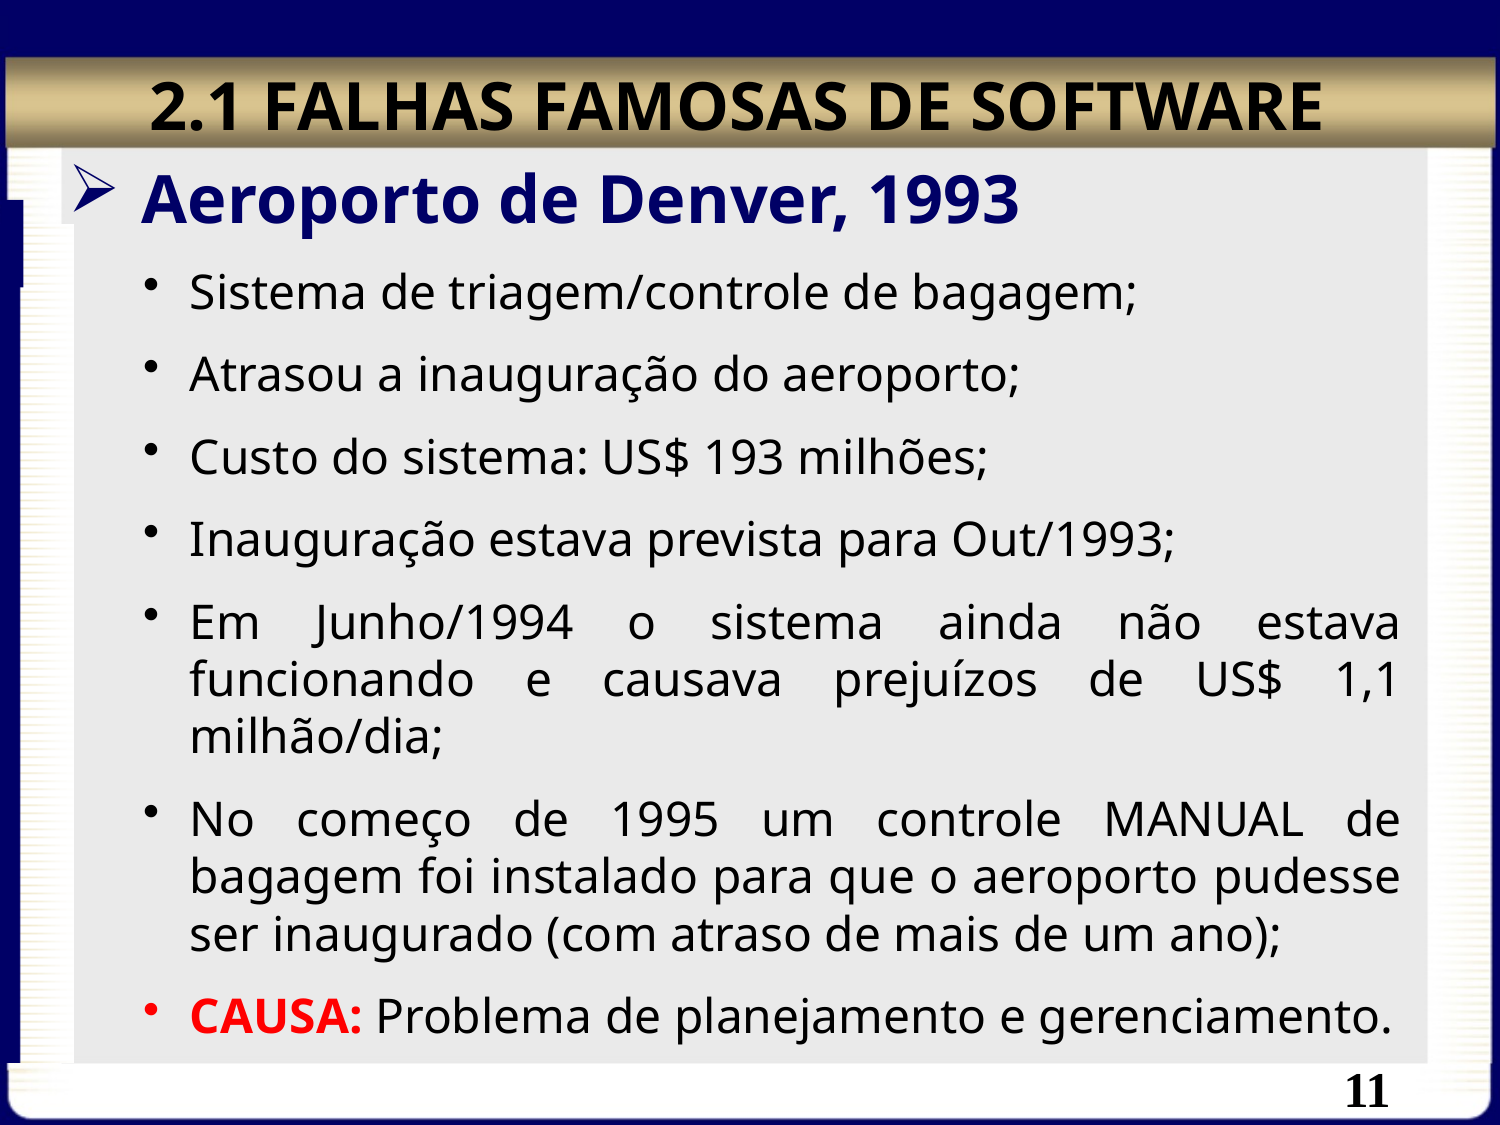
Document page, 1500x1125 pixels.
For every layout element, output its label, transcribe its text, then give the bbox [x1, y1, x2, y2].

picture [0, 0, 1500, 1125]
text_box 11 [1328, 1050, 1431, 1118]
title 2.1 FALHAS FAMOSAS DE SOFTWARE [100, 66, 1376, 142]
text_box Aeroporto de Denver, 1993 Sistema de triagem/controle de bagagem; Atrasou a inauguração do aeroporto; Custo do sistema: US$ 193 milhões; Inauguração estava prevista para Out/1993; Em Junho/1994 o sistema ainda não estava funcionando e causava prejuízos de US$ 1,1 milhão/dia; No começo de 1995 um controle MANUAL de bagagem foi instalado para que o aeroporto pudesse ser inaugurado (com atraso de mais de um ano); CAUSA: Problema de planejamento e gerenciamento. [53, 148, 1419, 1071]
